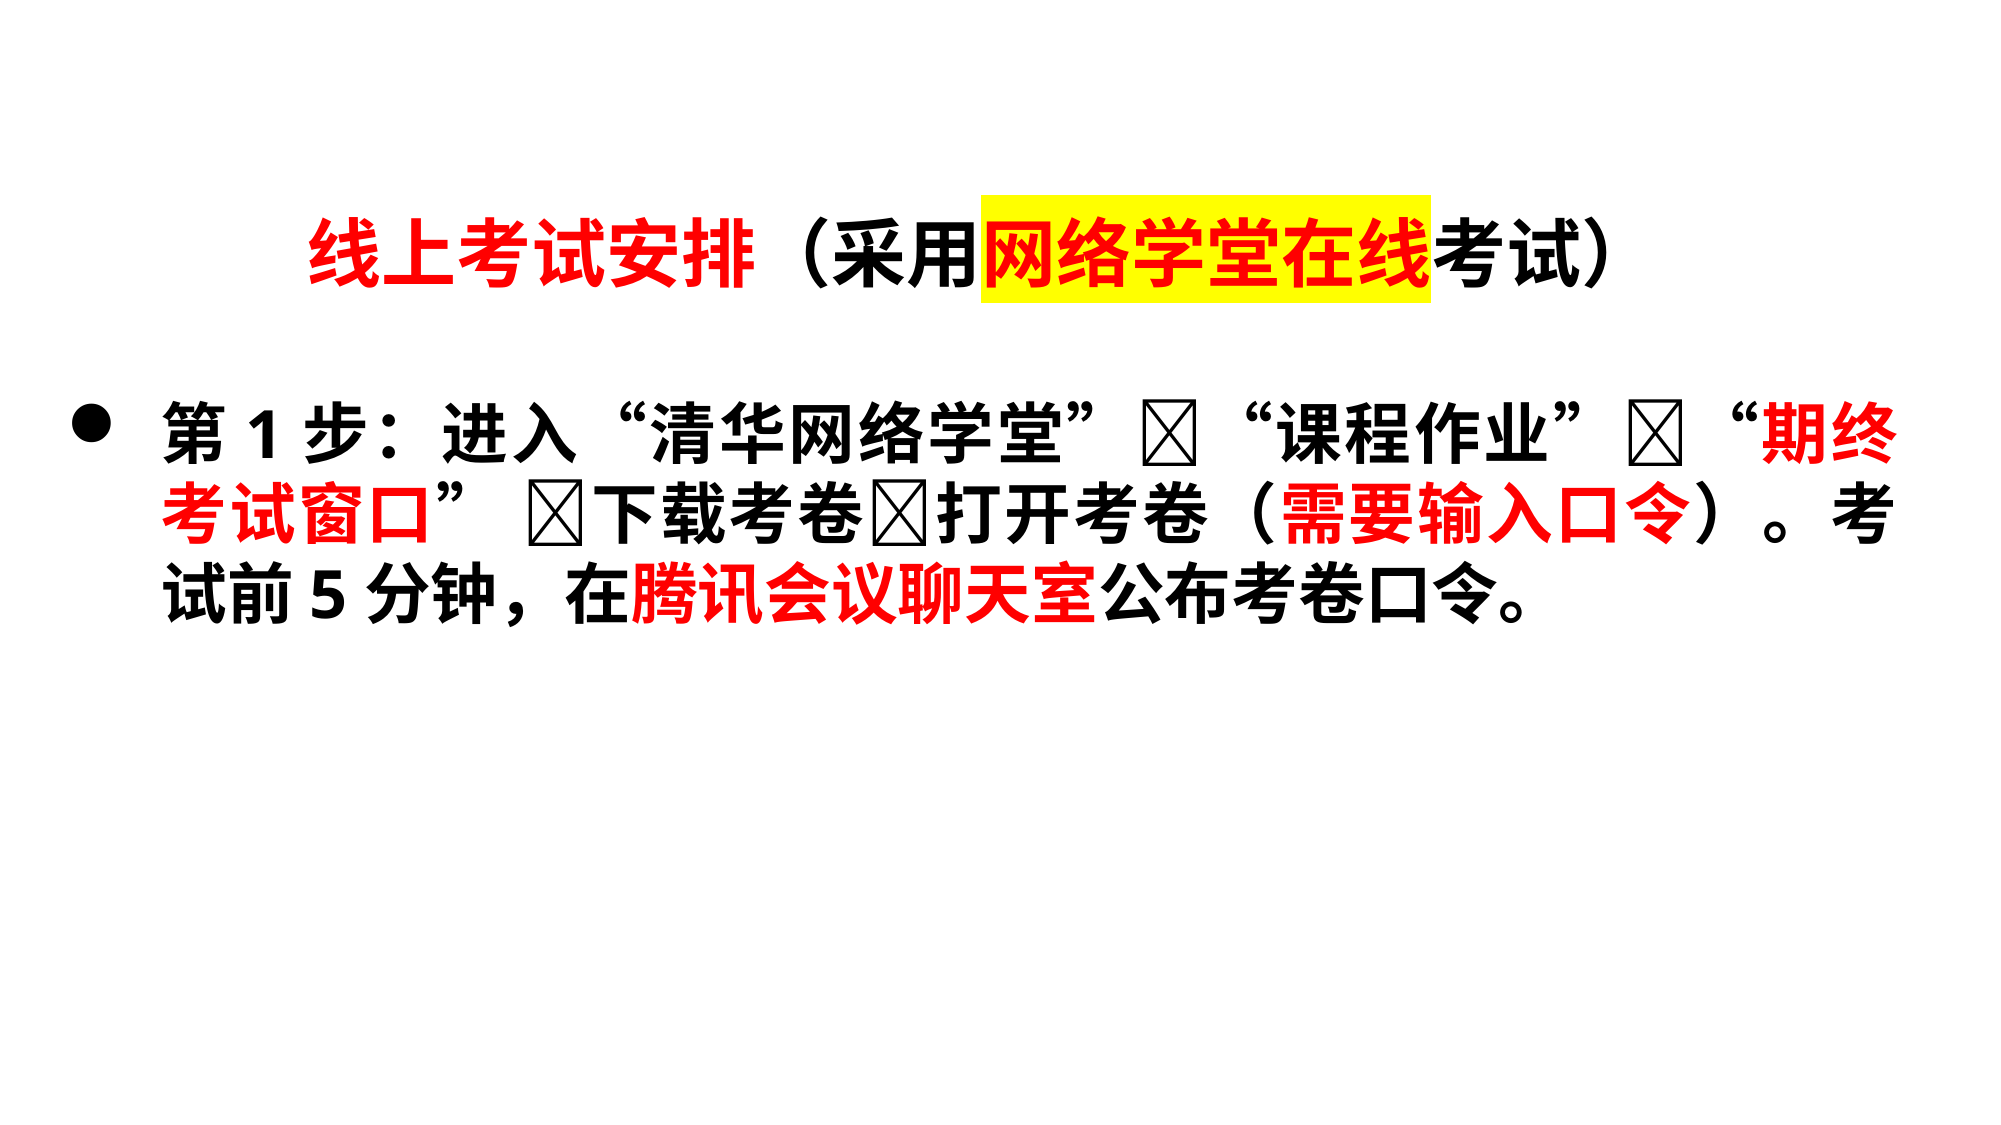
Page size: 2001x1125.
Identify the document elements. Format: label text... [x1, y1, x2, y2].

text_box 线上考试安排（采用网络学堂在线考试） 第1步：进入“清华网络学堂”“课程作业”“期终考试窗口” 下载考卷打开考卷（需要输入口令）。考试前5分钟，在腾讯会议聊天室公布考卷口令。 [51, 124, 1913, 640]
